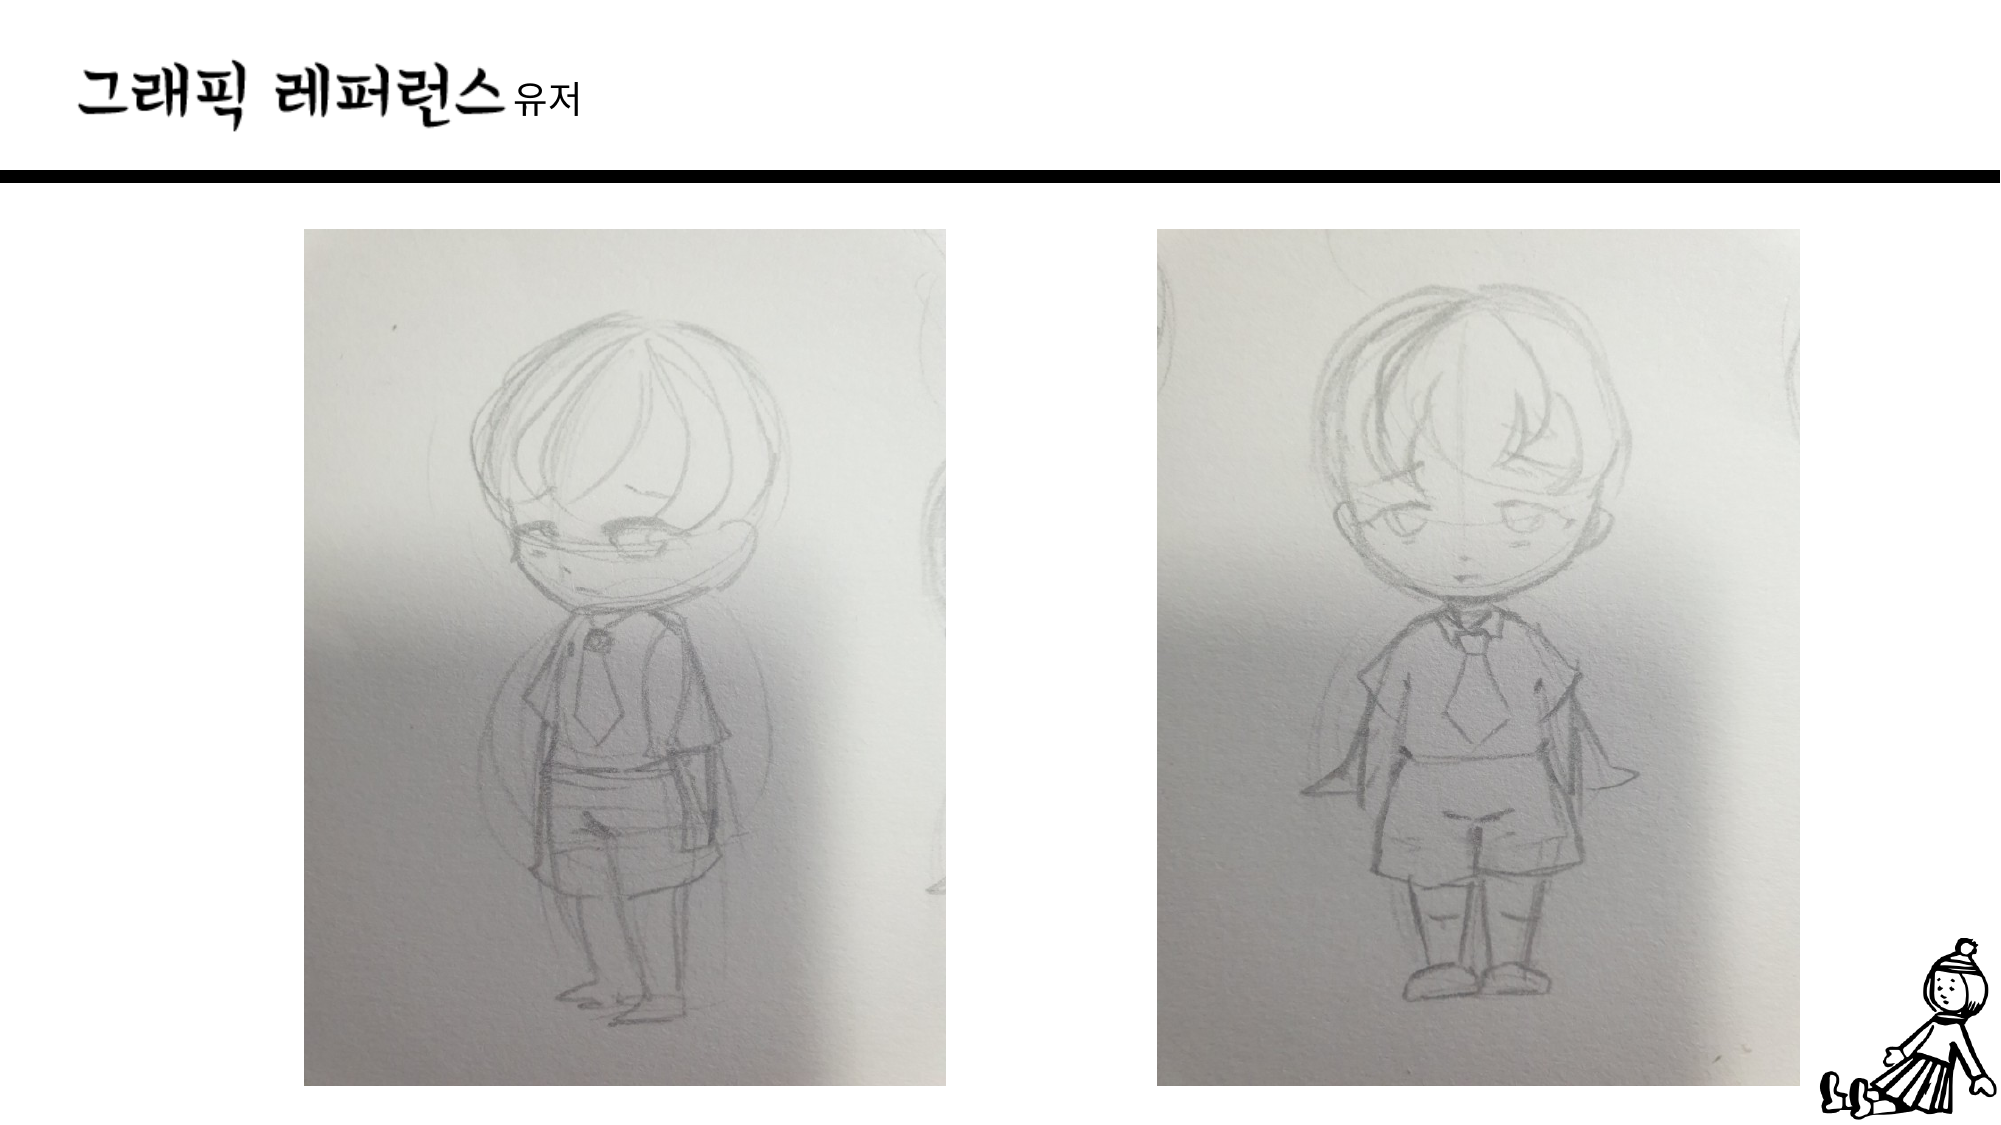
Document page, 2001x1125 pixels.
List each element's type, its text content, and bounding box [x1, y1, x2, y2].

picture [68, 56, 527, 140]
text_box 유저 [452, 56, 644, 141]
picture [303, 229, 946, 1086]
picture [1157, 229, 2001, 1125]
